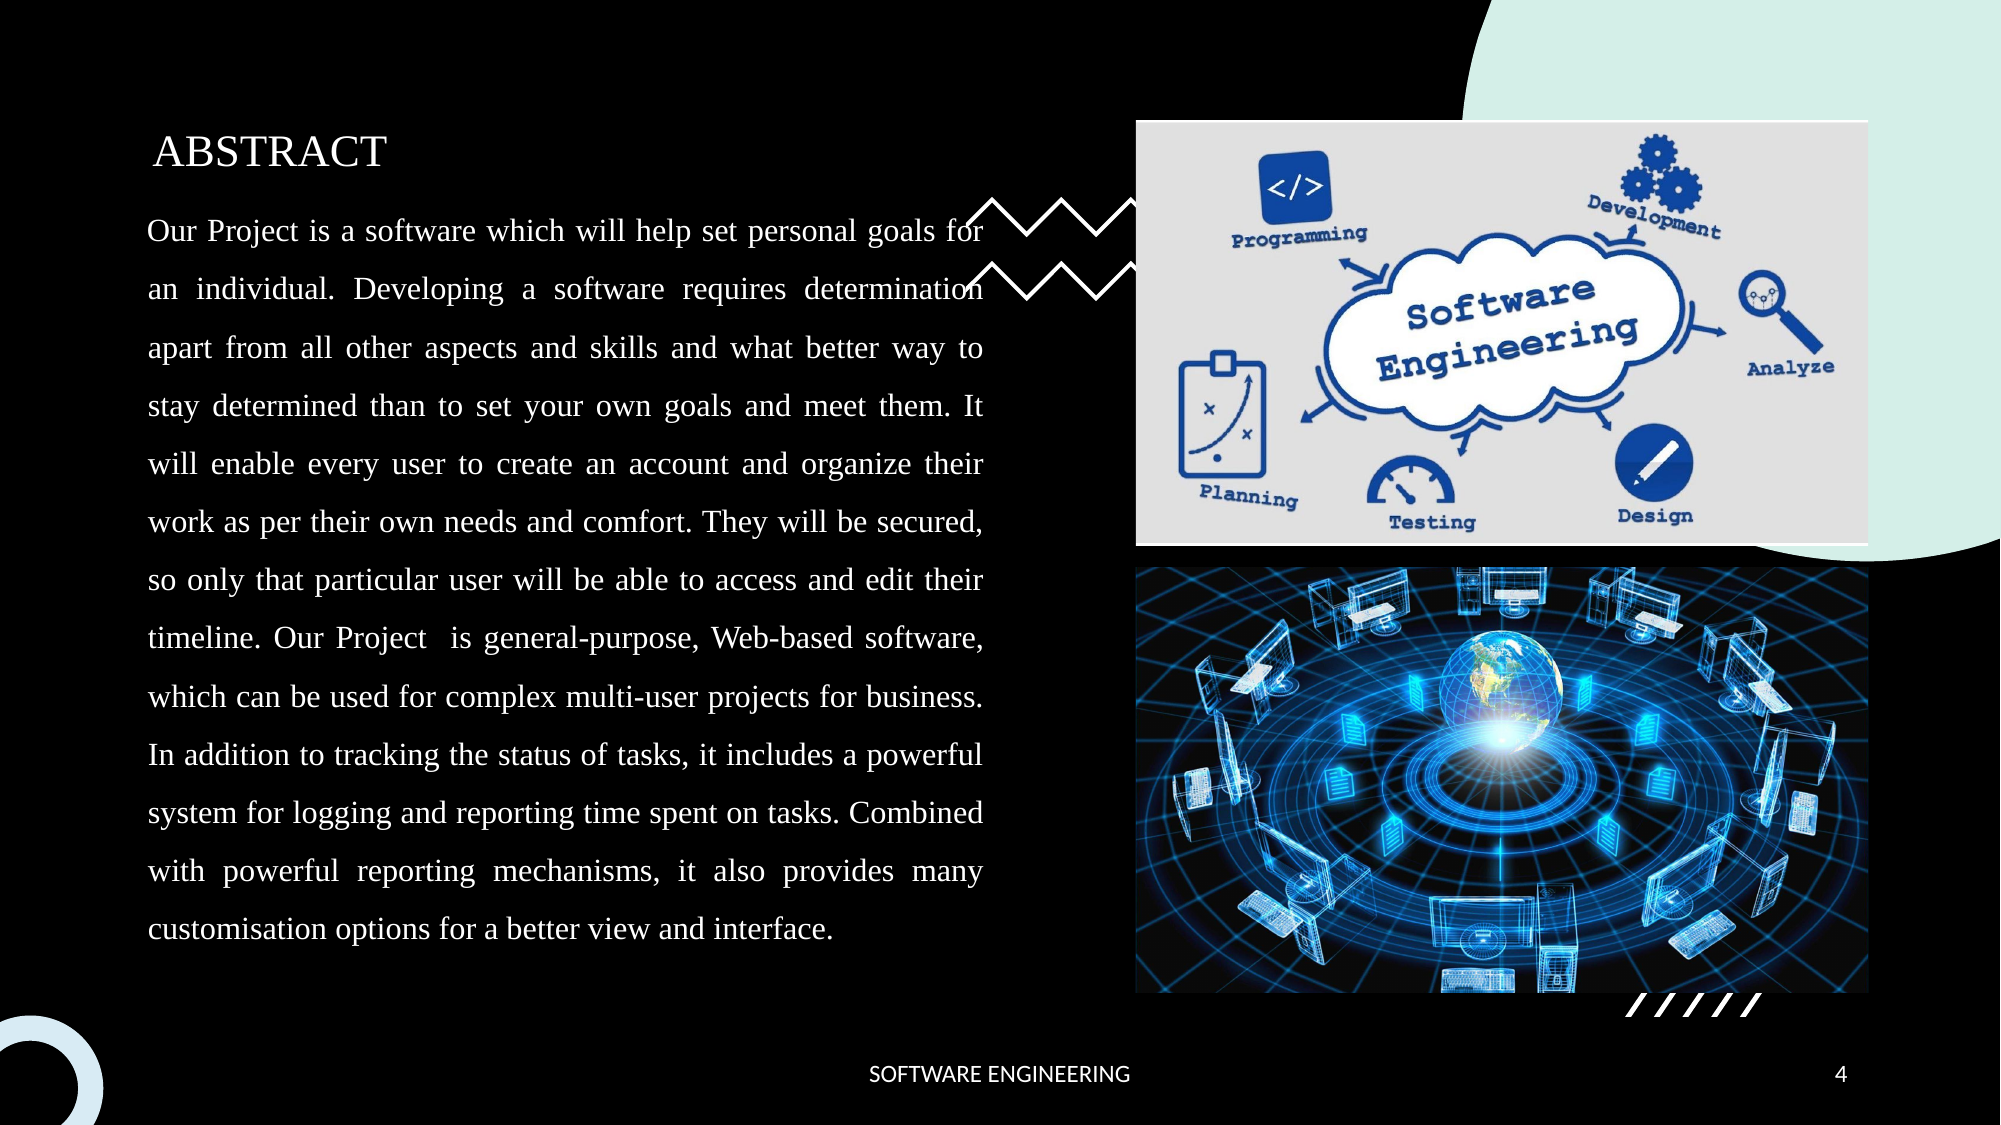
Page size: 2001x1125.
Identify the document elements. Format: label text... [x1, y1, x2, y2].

list Our Project is a software which will help set personal goals for an individual. Developing a software requires determination apart from all other aspects and skills and what better way to stay determined than to set your own goals and meet them. It will enable every user to create an account and organize their work as per their own needs and comfort. They will be secured, so only that particular user will be able to access and edit their timeline. Our Project is general-purpose, Web-based software, which can be used for complex multi-user projects for business. In addition to tracking the status of tasks, it includes a powerful system for logging and reporting time spent on tasks. Combined with powerful reporting mechanisms, it also provides many customisation options for a better view and interface. [131, 182, 1000, 993]
slide_number 4 [1412, 1042, 1863, 1103]
picture [1135, 567, 1869, 993]
title ABSTRACT [137, 120, 1000, 182]
picture [1135, 120, 1869, 546]
footer SOFTWARE ENGINEERING [662, 1042, 1338, 1103]
